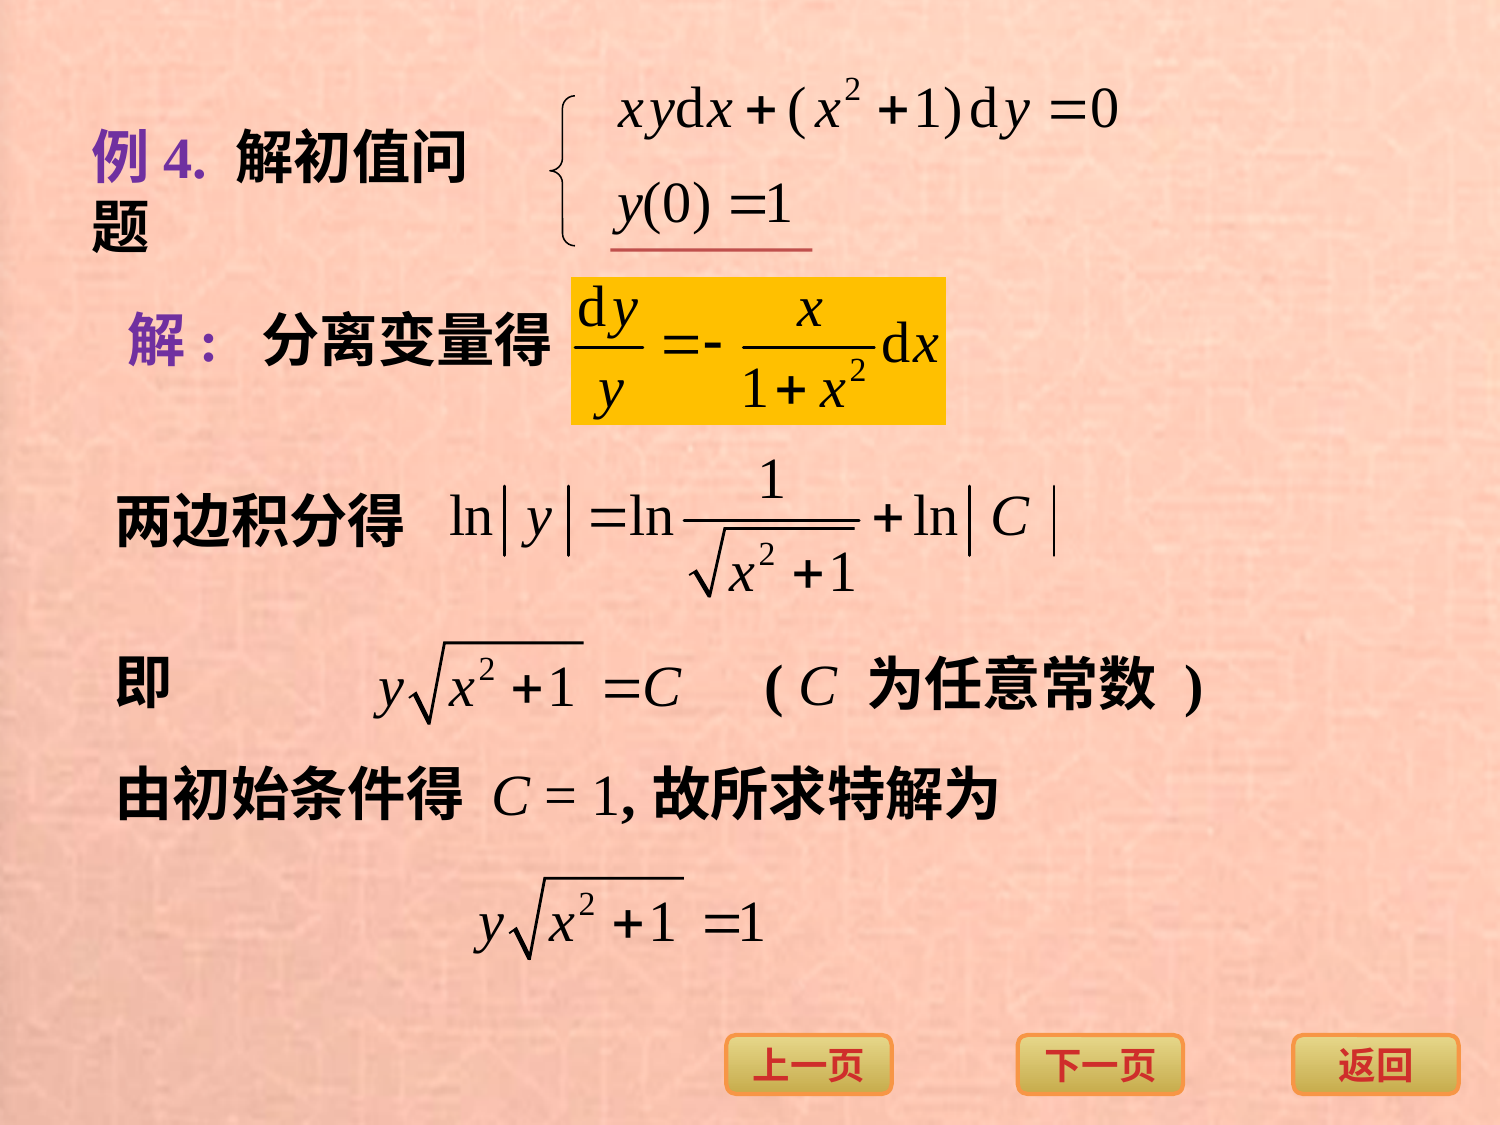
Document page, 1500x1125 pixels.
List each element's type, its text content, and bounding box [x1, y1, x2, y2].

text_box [369, 635, 691, 730]
text_box 由初始条件得 C = 1, [99, 750, 637, 835]
picture [0, 0, 1500, 1125]
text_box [608, 175, 813, 242]
text_box 解: 分离变量得 [112, 295, 565, 381]
text_box [549, 95, 575, 246]
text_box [612, 70, 1126, 146]
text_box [570, 276, 946, 426]
text_box ( C 为任意常数 ) [750, 639, 1225, 725]
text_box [469, 870, 768, 965]
text_box 故所求特解为 [637, 750, 1100, 835]
text_box 两边积分得 [99, 476, 441, 562]
text_box 即 [99, 637, 238, 723]
text_box 例4. 解初值问题 [76, 112, 527, 225]
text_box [446, 449, 1064, 603]
